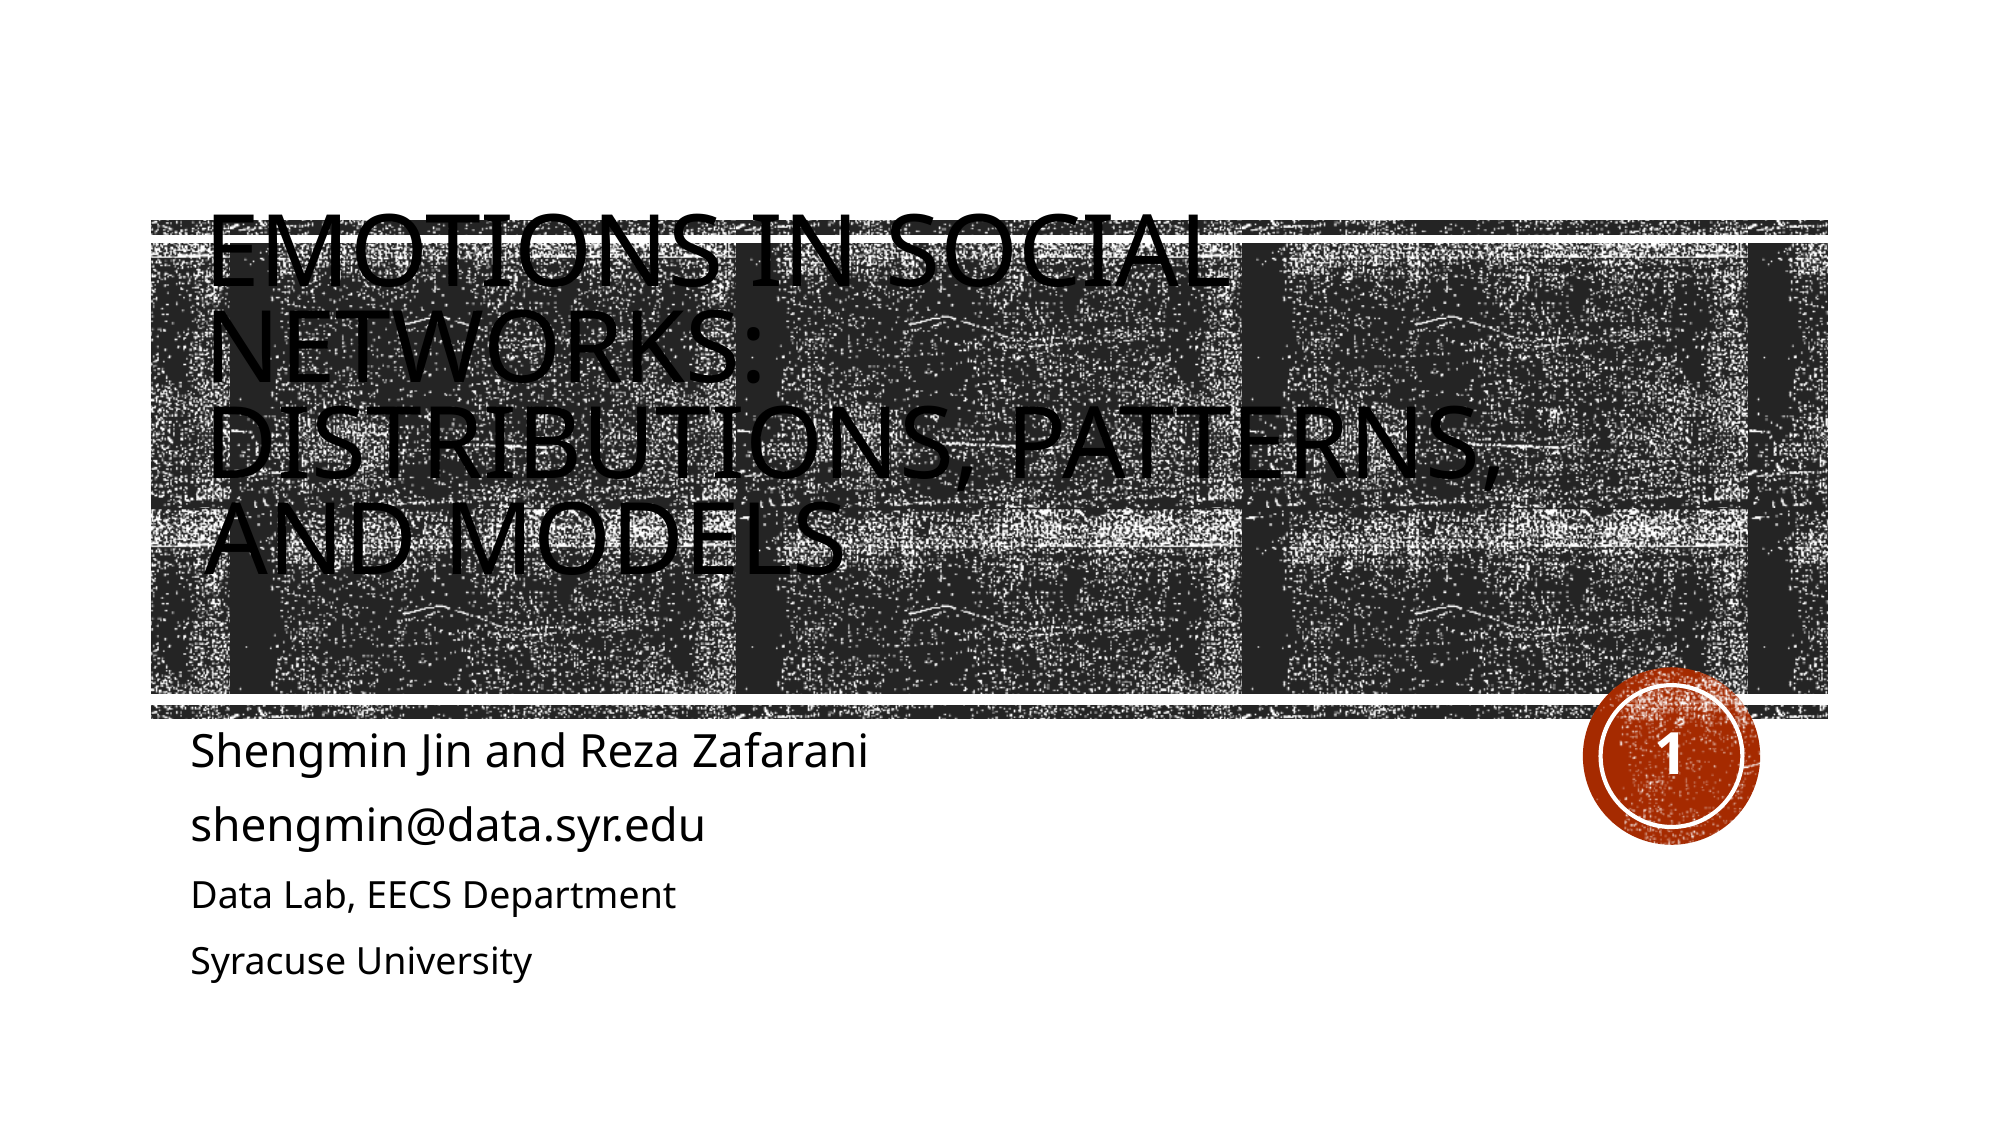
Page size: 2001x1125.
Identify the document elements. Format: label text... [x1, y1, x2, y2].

subtitle Shengmin Jin and Reza Zafarani shengmin@data.syr.edu Data Lab, EECS Department Syracuse University [175, 720, 1470, 896]
title Emotions in Social Networks: Distributions, Patterns, and Models [189, 128, 1638, 676]
slide_number 1 [1573, 703, 1770, 809]
